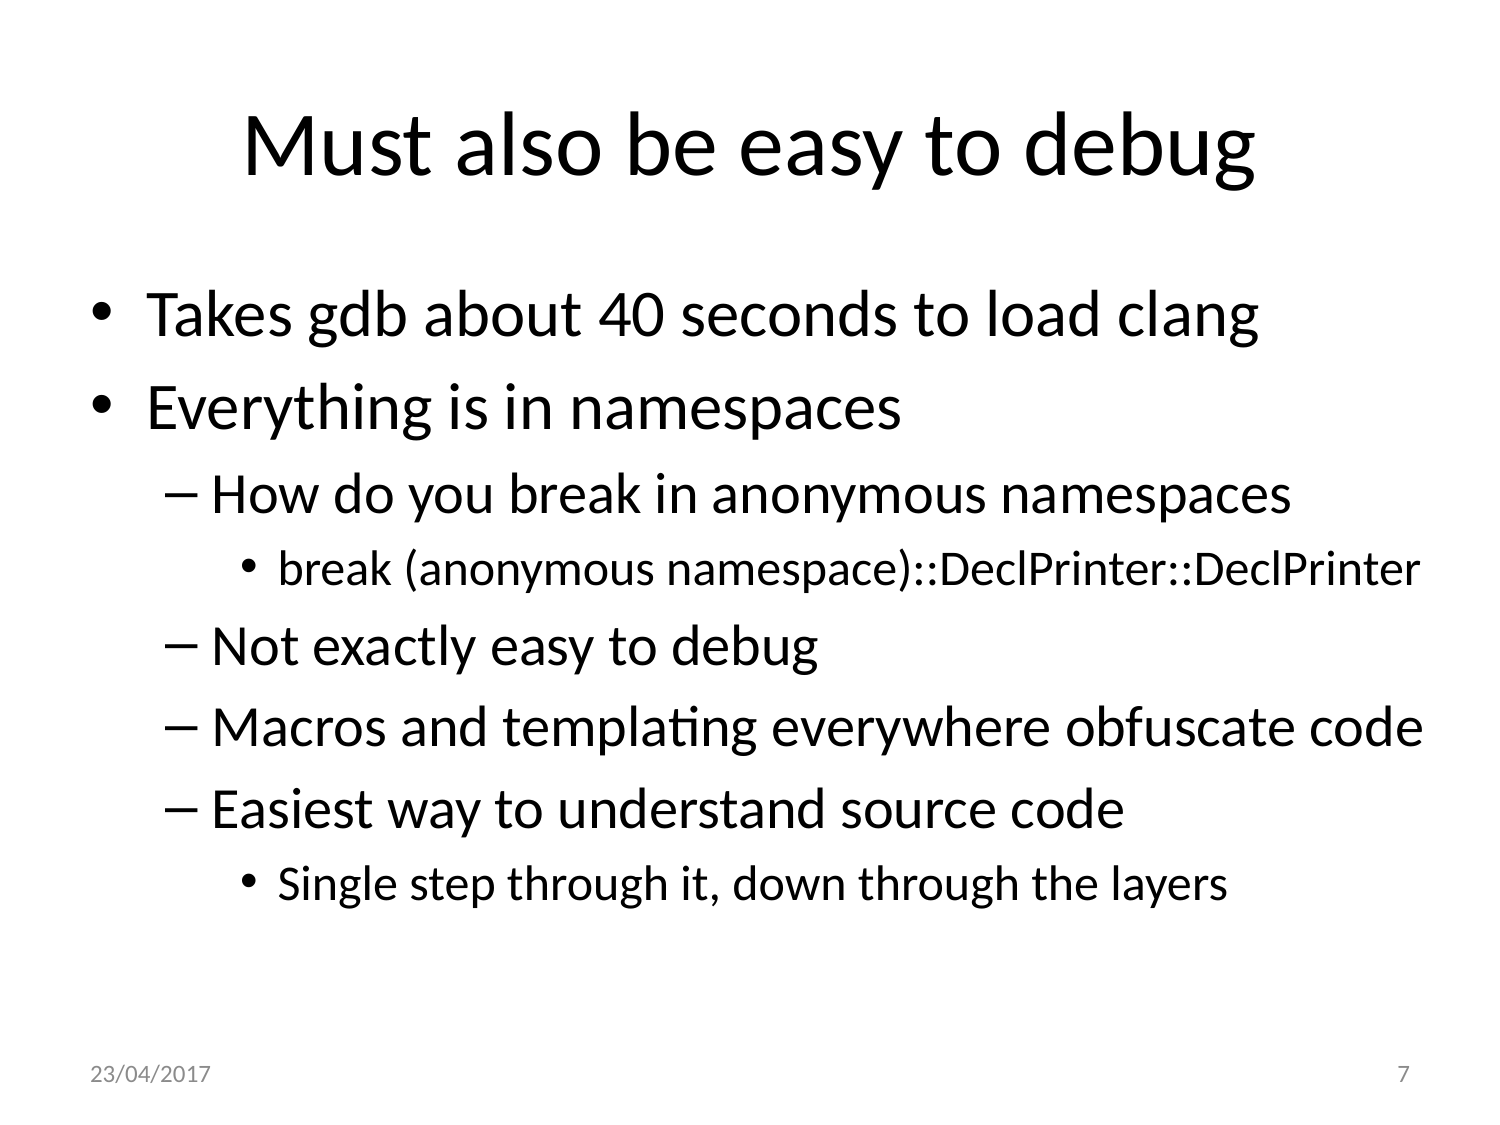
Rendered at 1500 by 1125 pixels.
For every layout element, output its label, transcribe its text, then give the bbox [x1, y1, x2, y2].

title Must also be easy to debug [75, 45, 1425, 233]
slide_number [75, 1042, 425, 1103]
slide_number 7 [1074, 1042, 1425, 1103]
list Takes gdb about 40 seconds to load clang Everything is in namespaces How do you break in anonymous namespaces break (anonymous namespace)::DeclPrinter::DeclPrinter Not exactly easy to debug Macros and templating everywhere obfuscate code Easiest way to understand source code Single step through it, down through the layers [75, 262, 1471, 1005]
